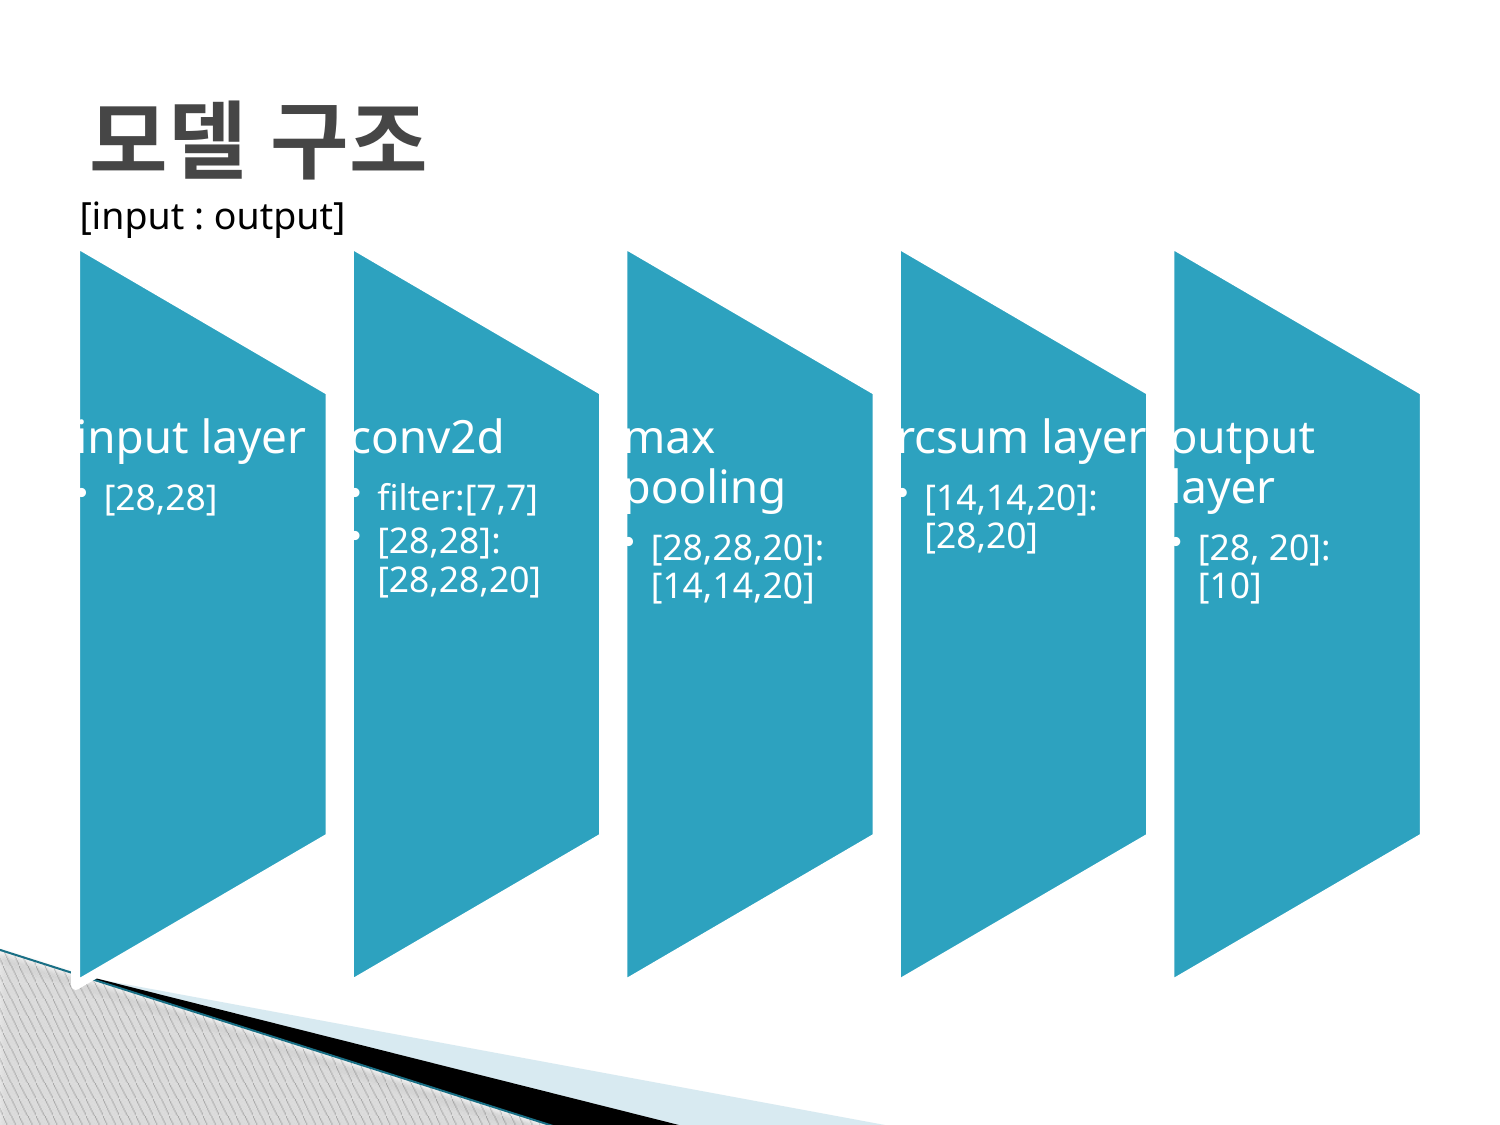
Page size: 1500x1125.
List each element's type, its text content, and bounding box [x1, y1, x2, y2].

title 모델 구조 [75, 45, 1425, 233]
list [74, 242, 1426, 986]
text_box [input : output] [64, 184, 408, 245]
